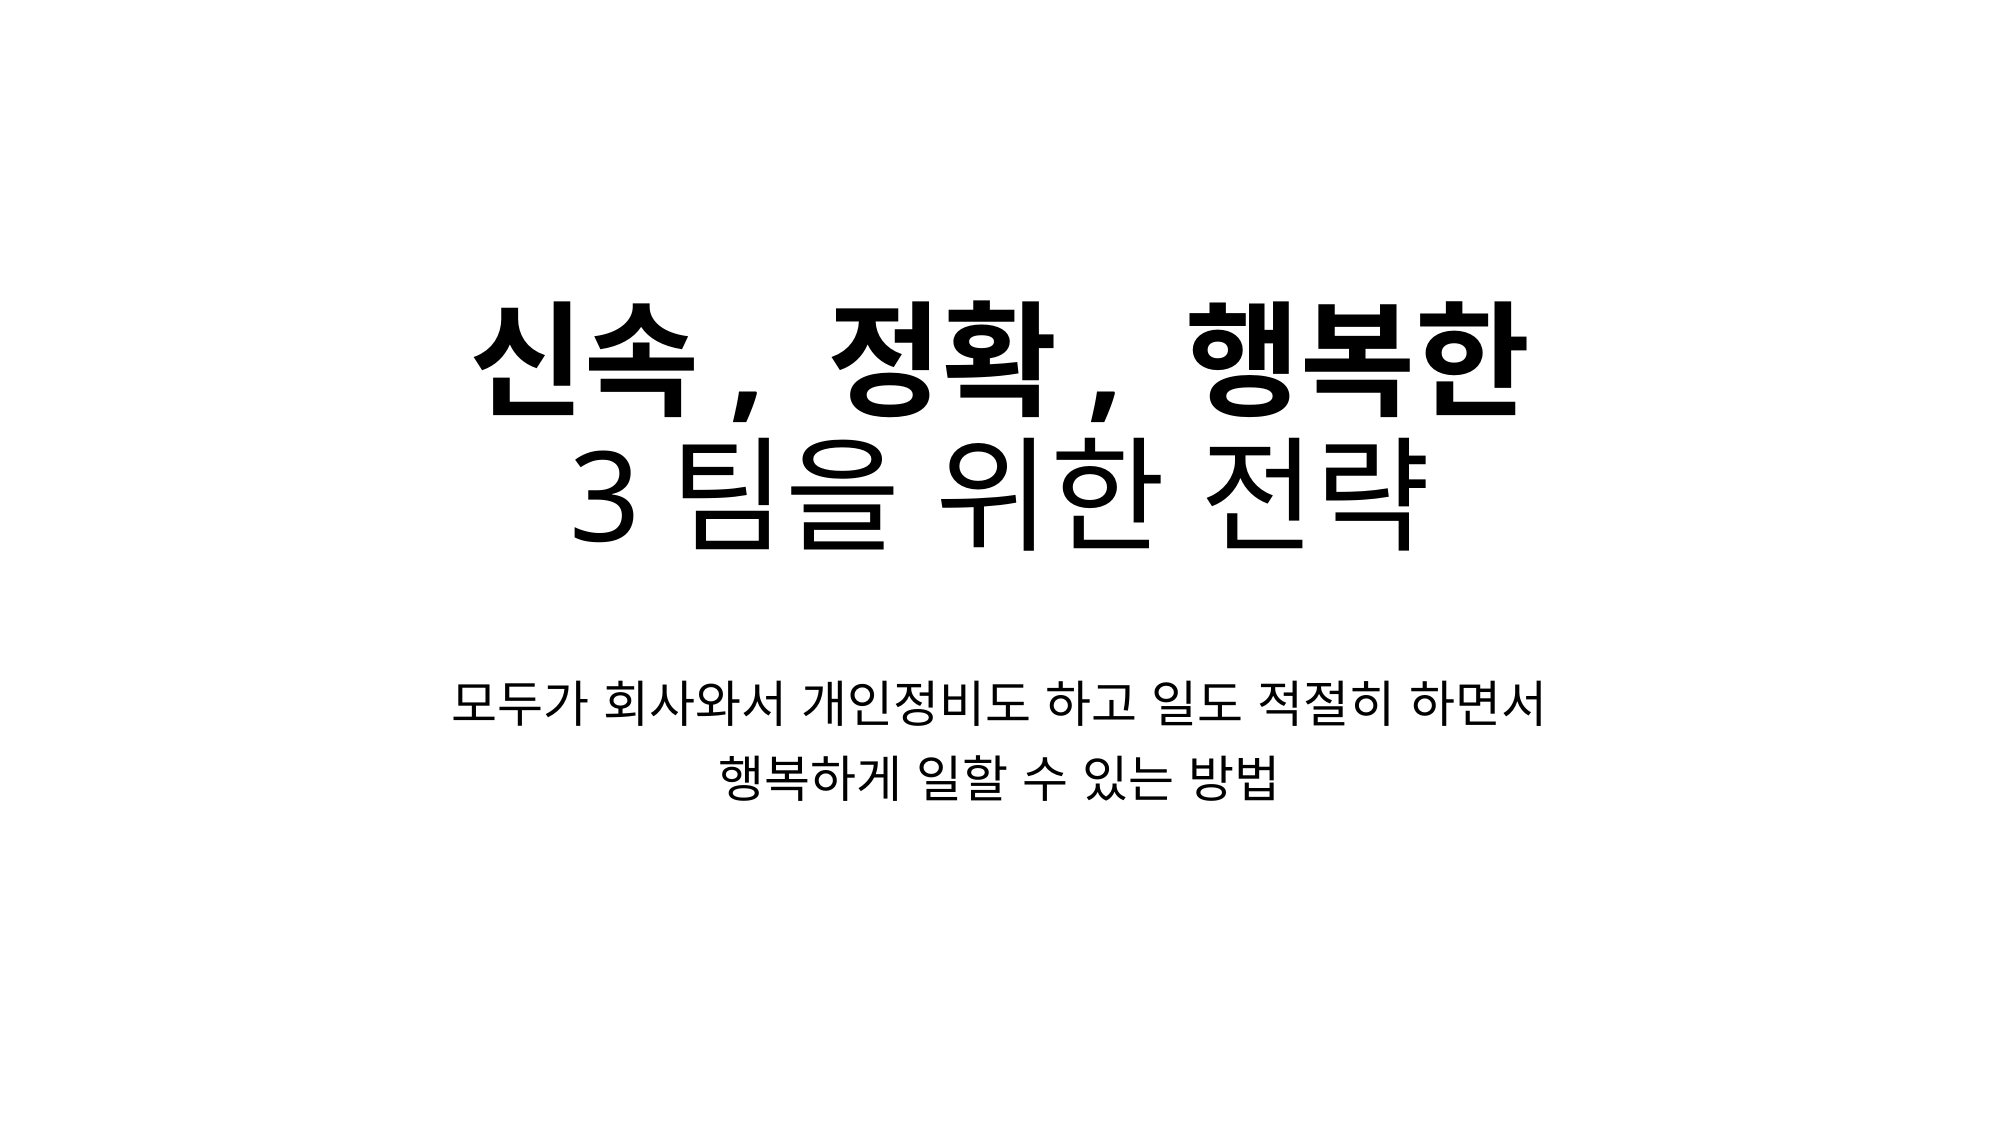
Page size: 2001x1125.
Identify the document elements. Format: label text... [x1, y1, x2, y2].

subtitle 모두가 회사와서 개인정비도 하고 일도 적절히 하면서 행복하게 일할 수 있는 방법 [249, 590, 1750, 863]
title 신속, 정확, 행복한 3팀을 위한 전략 [249, 184, 1750, 576]
